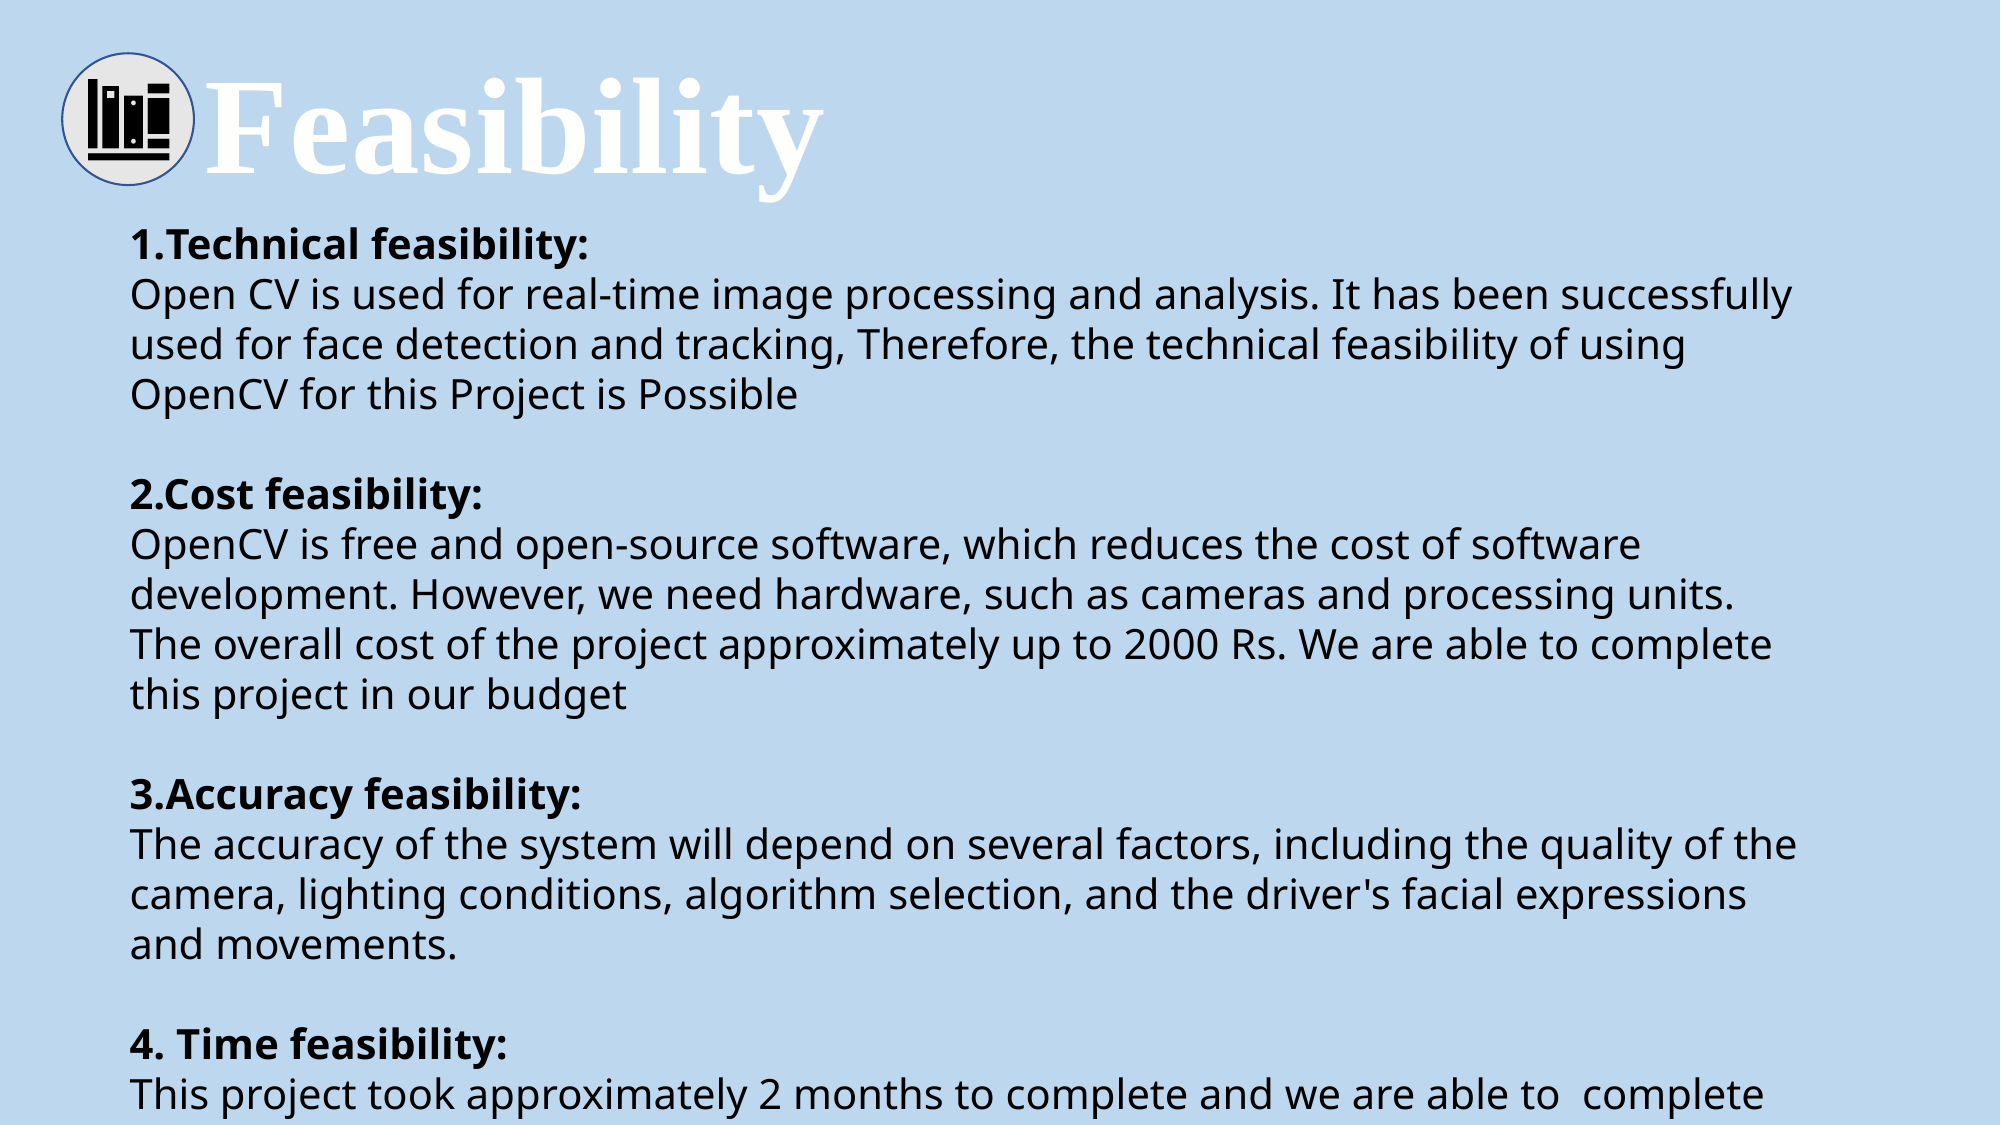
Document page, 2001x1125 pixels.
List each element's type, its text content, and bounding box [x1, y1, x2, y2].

text_box Feasibility [173, 28, 893, 209]
text_box Technical feasibility: Open CV is used for real-time image processing and analysis. It has been successfully used for face detection and tracking, Therefore, the technical feasibility of using OpenCV for this Project is Possible 2.Cost feasibility: OpenCV is free and open-source software, which reduces the cost of software development. However, we need hardware, such as cameras and processing units. The overall cost of the project approximately up to 2000 Rs. We are able to complete this project in our budget 3.Accuracy feasibility: The accuracy of the system will depend on several factors, including the quality of the camera, lighting conditions, algorithm selection, and the driver's facial expressions and movements. 4. Time feasibility: This project took approximately 2 months to complete and we are able to complete this project with in the time [114, 210, 1826, 1125]
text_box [62, 53, 194, 186]
